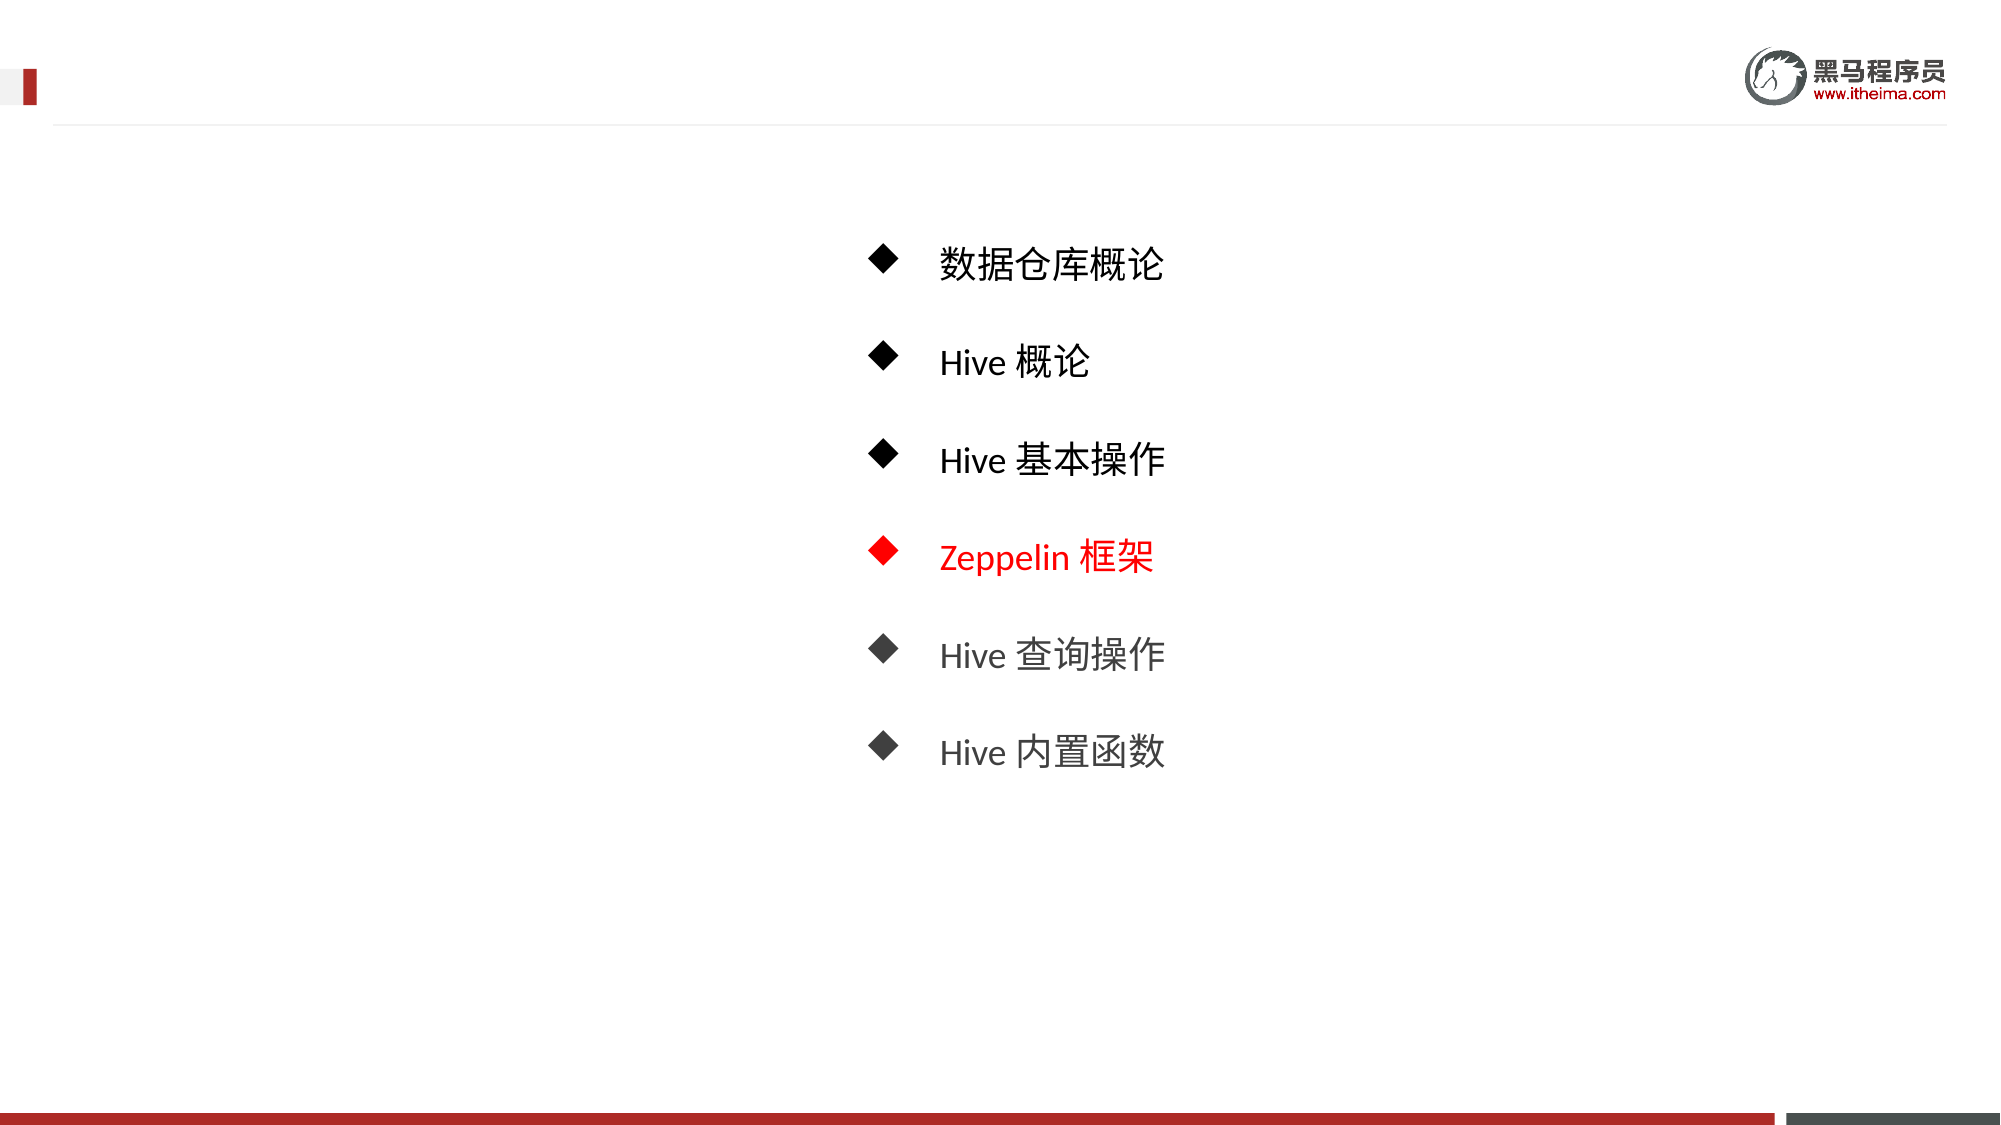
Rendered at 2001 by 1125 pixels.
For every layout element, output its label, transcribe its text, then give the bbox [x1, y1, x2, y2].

picture [1830, 46, 1946, 106]
list 数据仓库概论 Hive概论 Hive基本操作 Zeppelin框架 Hive查询操作 Hive内置函数 [850, 18, 1830, 951]
